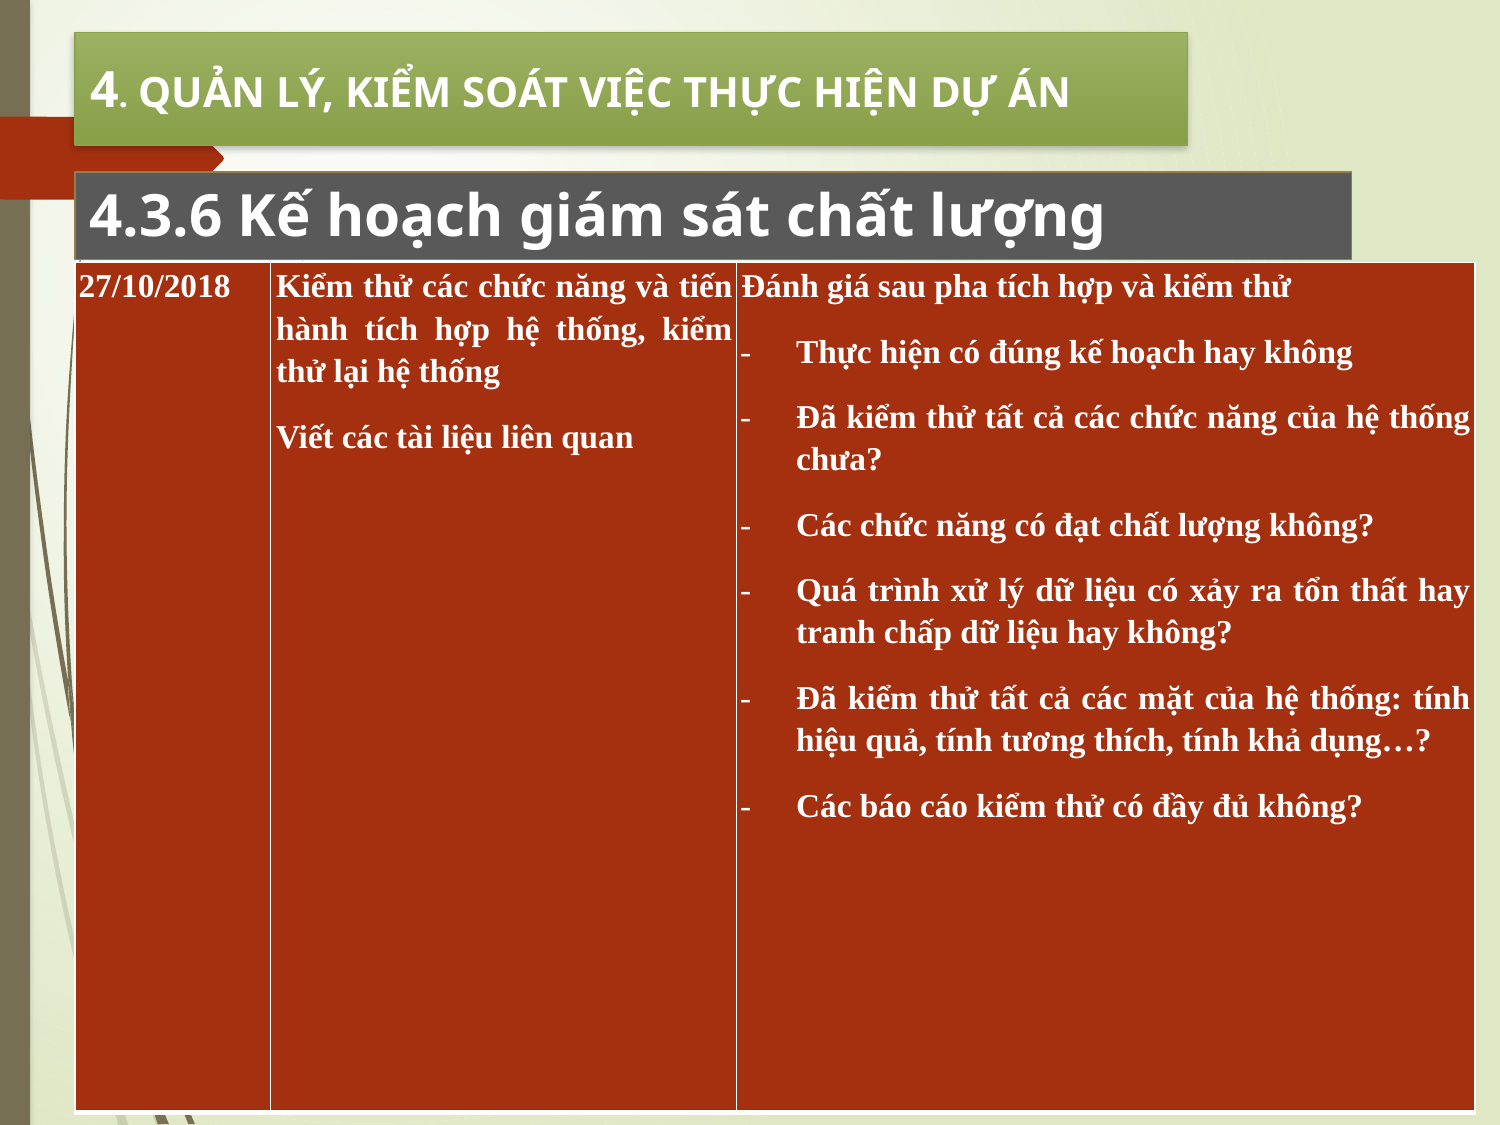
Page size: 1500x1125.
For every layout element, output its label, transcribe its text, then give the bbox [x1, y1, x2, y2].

table_header Kiểm thử các chức năng và tiến hành tích hợp hệ thống, kiểm thử lại hệ thống Viết các tài liệu liên quan [271, 263, 736, 1110]
table_header 27/10/2018 [76, 263, 270, 1110]
text_box 4. QUẢN LÝ, KIỂM SOÁT VIỆC THỰC HIỆN DỰ ÁN [74, 32, 1188, 146]
table_header Đánh giá sau pha tích hợp và kiểm thử Thực hiện có đúng kế hoạch hay không Đã kiểm thử tất cả các chức năng của hệ thống chưa? Các chức năng có đạt chất lượng không? Quá trình xử lý dữ liệu có xảy ra tổn thất hay tranh chấp dữ liệu hay không? Đã kiểm thử tất cả các mặt của hệ thống: tính hiệu quả, tính tương thích, tính khả dụng…? Các báo cáo kiểm thử có đầy đủ không? [737, 263, 1474, 1110]
text_box 4.3.6 Kế hoạch giám sát chất lượng [74, 171, 1352, 260]
